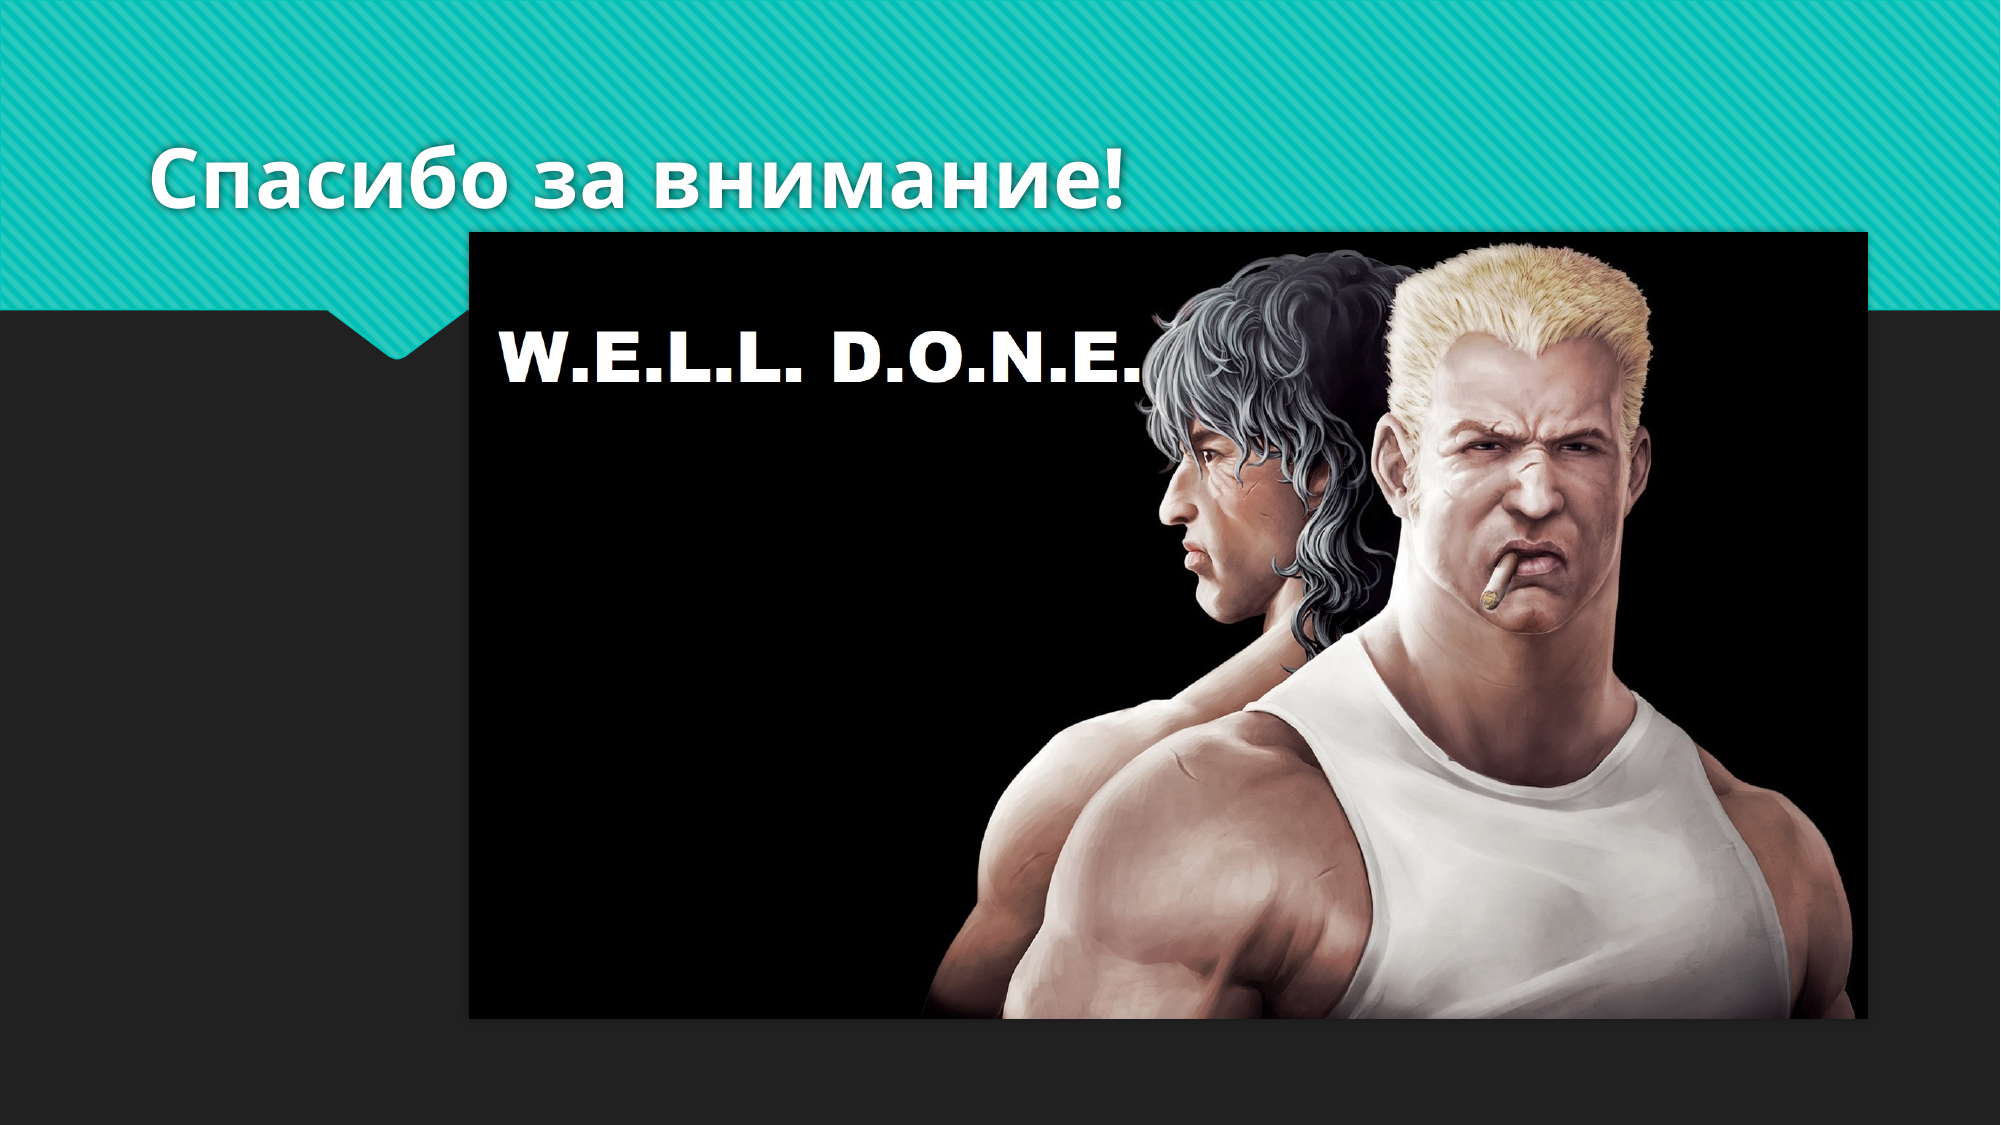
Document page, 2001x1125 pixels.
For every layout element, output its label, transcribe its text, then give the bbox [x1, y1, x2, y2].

title Спасибо за внимание! [132, 73, 1868, 233]
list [469, 232, 1868, 1019]
